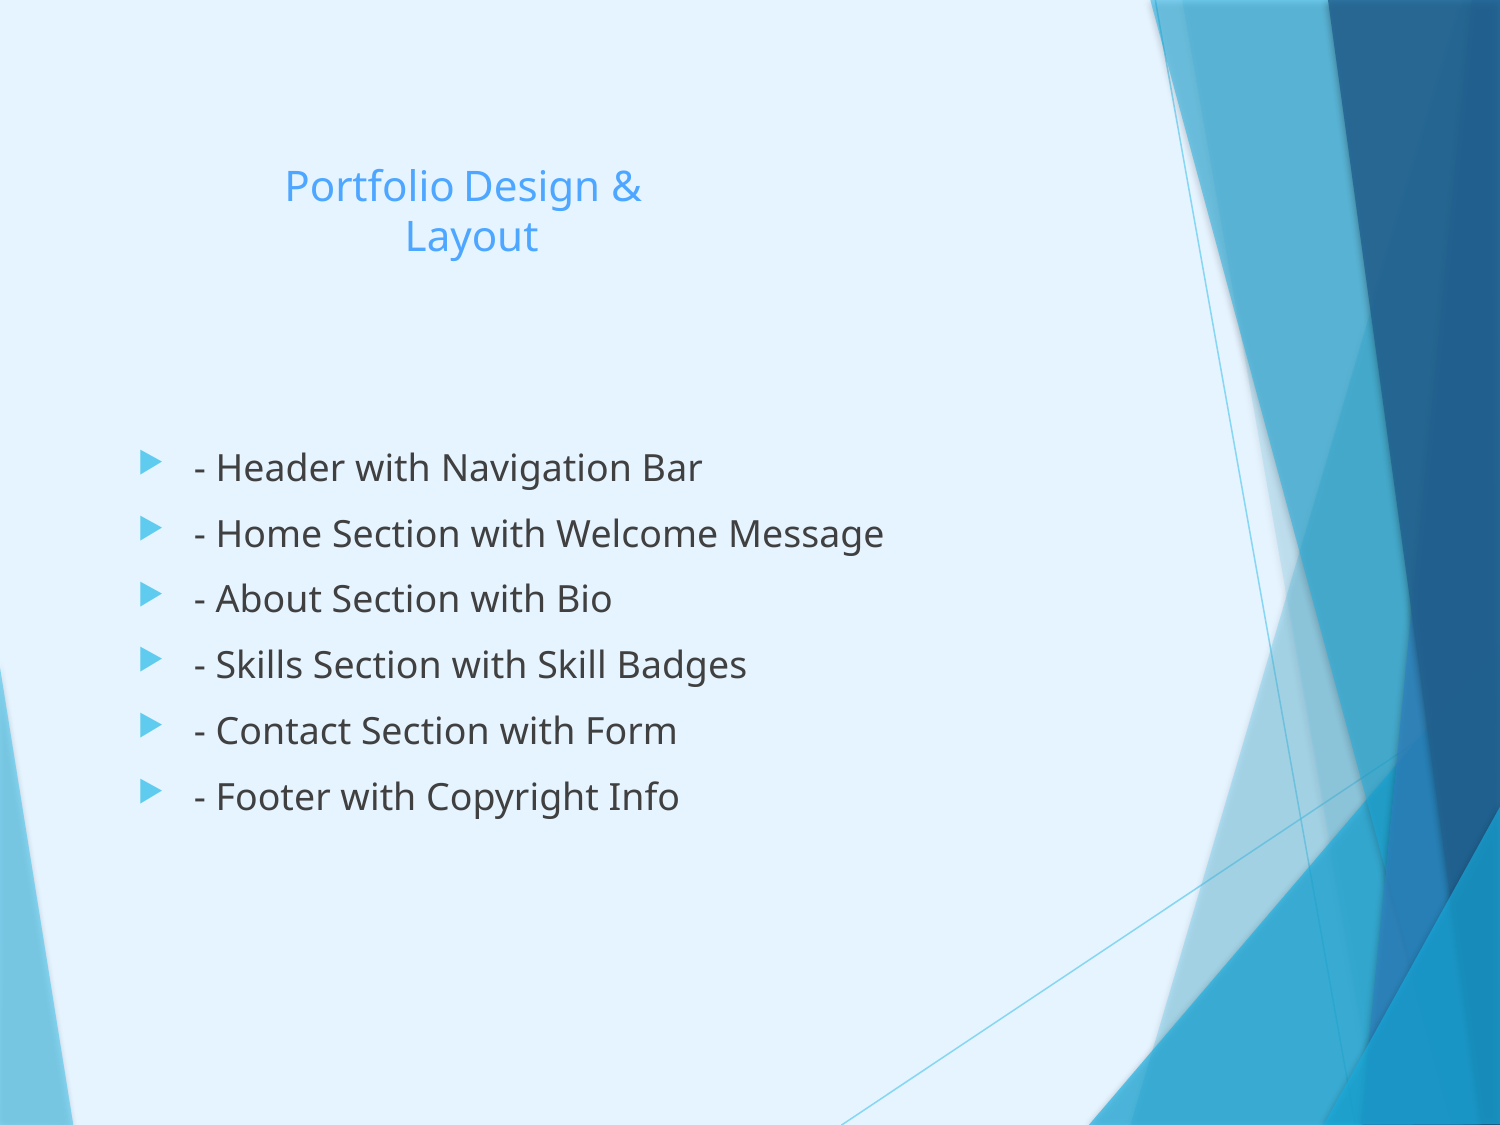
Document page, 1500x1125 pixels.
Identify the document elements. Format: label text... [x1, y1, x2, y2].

title Portfolio Design & Layout [269, 152, 1310, 269]
list - Header with Navigation Bar - Home Section with Welcome Message - About Section with Bio - Skills Section with Skill Badges - Contact Section with Form - Footer with Copyright Info [122, 436, 1164, 1073]
